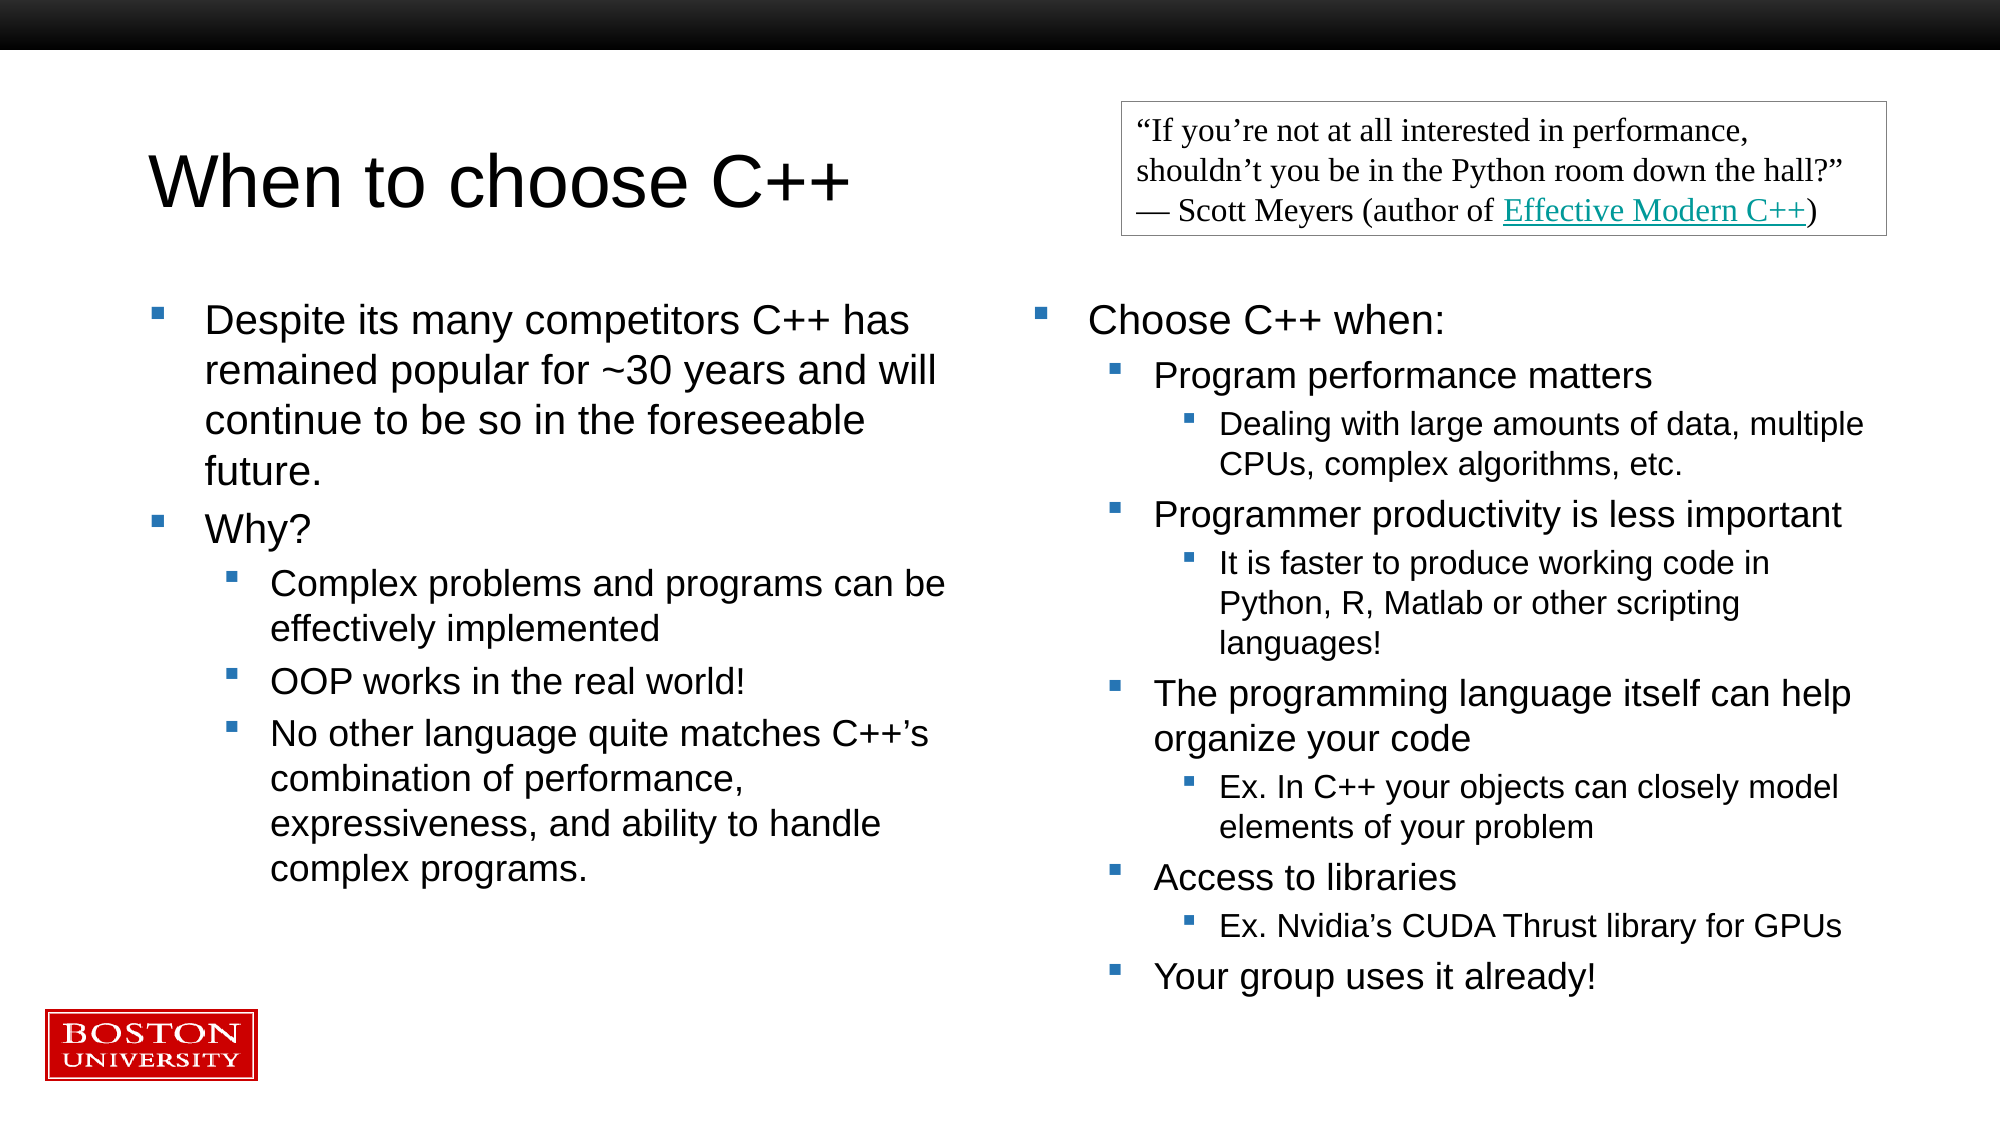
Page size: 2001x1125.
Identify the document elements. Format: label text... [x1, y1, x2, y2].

list Choose C++ when: Program performance matters Dealing with large amounts of data, multiple CPUs, complex algorithms, etc. Programmer productivity is less important It is faster to produce working code in Python, R, Matlab or other scripting languages! The programming language itself can help organize your code Ex. In C++ your objects can closely model elements of your problem Access to libraries Ex. Nvidia’s CUDA Thrust library for GPUs Your group uses it already! [1016, 285, 1887, 1035]
title When to choose C++ [133, 125, 1867, 238]
text_box “If you’re not at all interested in performance, shouldn’t you be in the Python room down the hall?” ― Scott Meyers (author of Effective Modern C++) [1121, 101, 1887, 236]
picture [45, 1009, 258, 1081]
list Despite its many competitors C++ has remained popular for ~30 years and will continue to be so in the foreseeable future. Why? Complex problems and programs can be effectively implemented OOP works in the real world! No other language quite matches C++’s combination of performance, expressiveness, and ability to handle complex programs. [133, 285, 984, 924]
